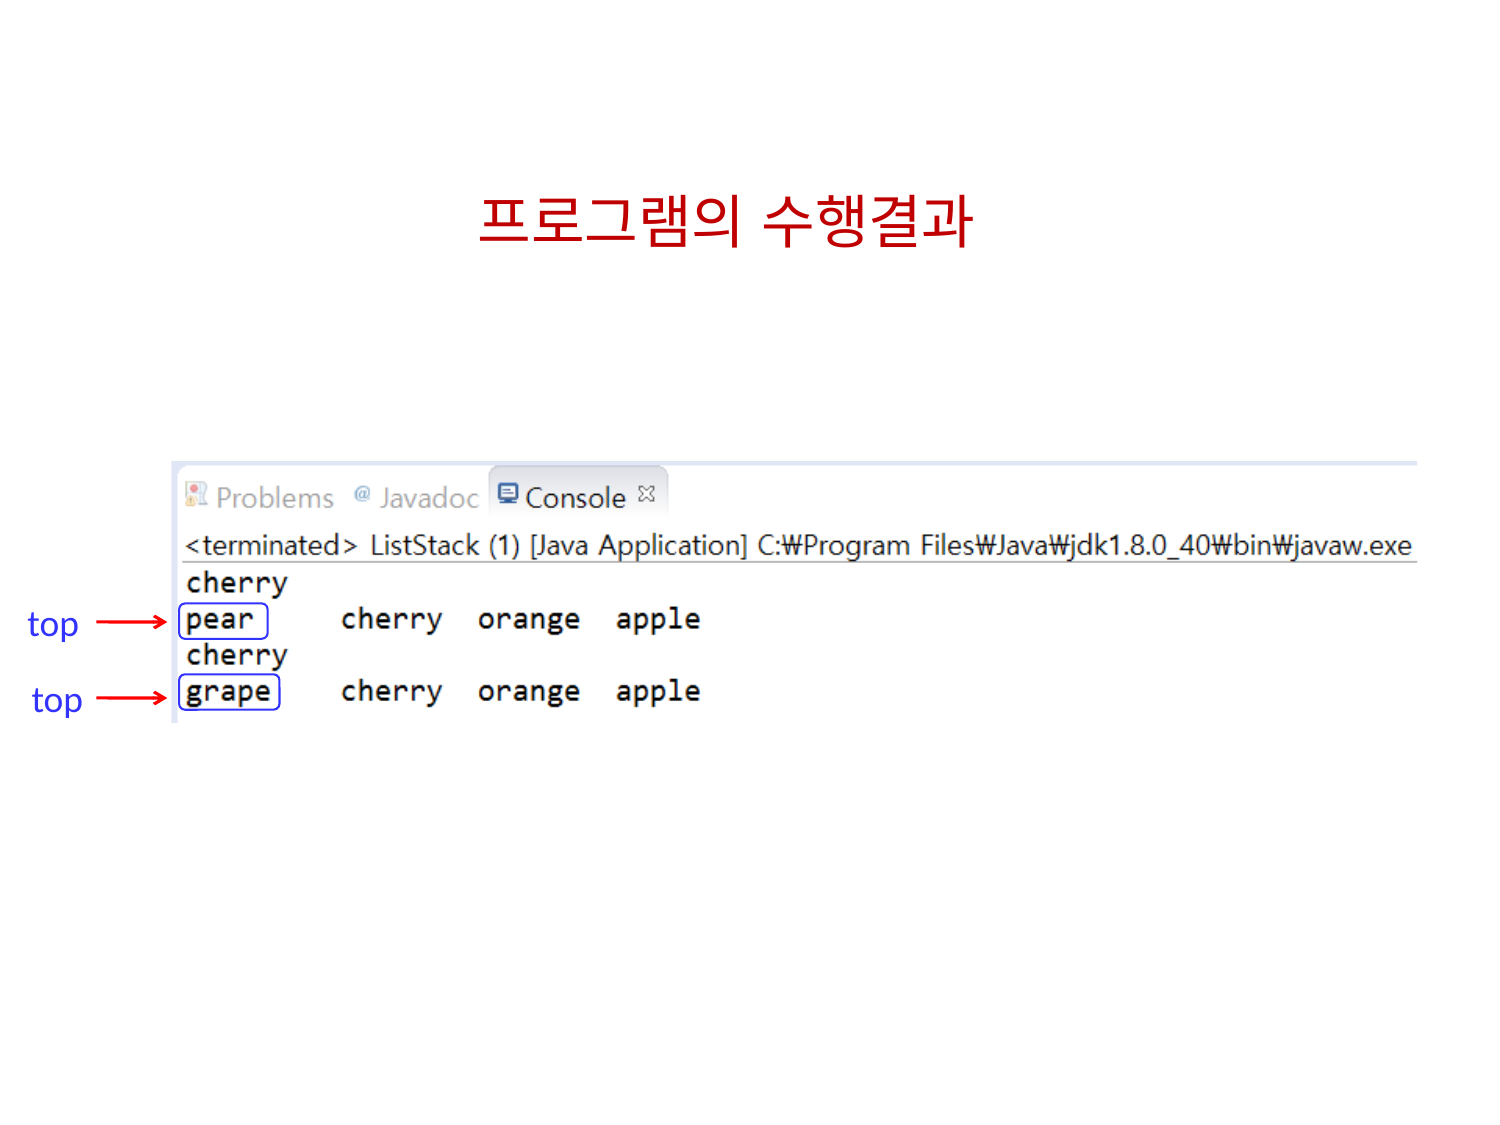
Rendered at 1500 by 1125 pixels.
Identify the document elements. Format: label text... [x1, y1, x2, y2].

text_box [111, 690, 168, 706]
picture [170, 461, 1419, 723]
text_box top [4, 667, 111, 728]
text_box top [0, 591, 107, 652]
text_box 프로그램의 수행결과 [462, 173, 991, 263]
text_box [96, 614, 168, 630]
